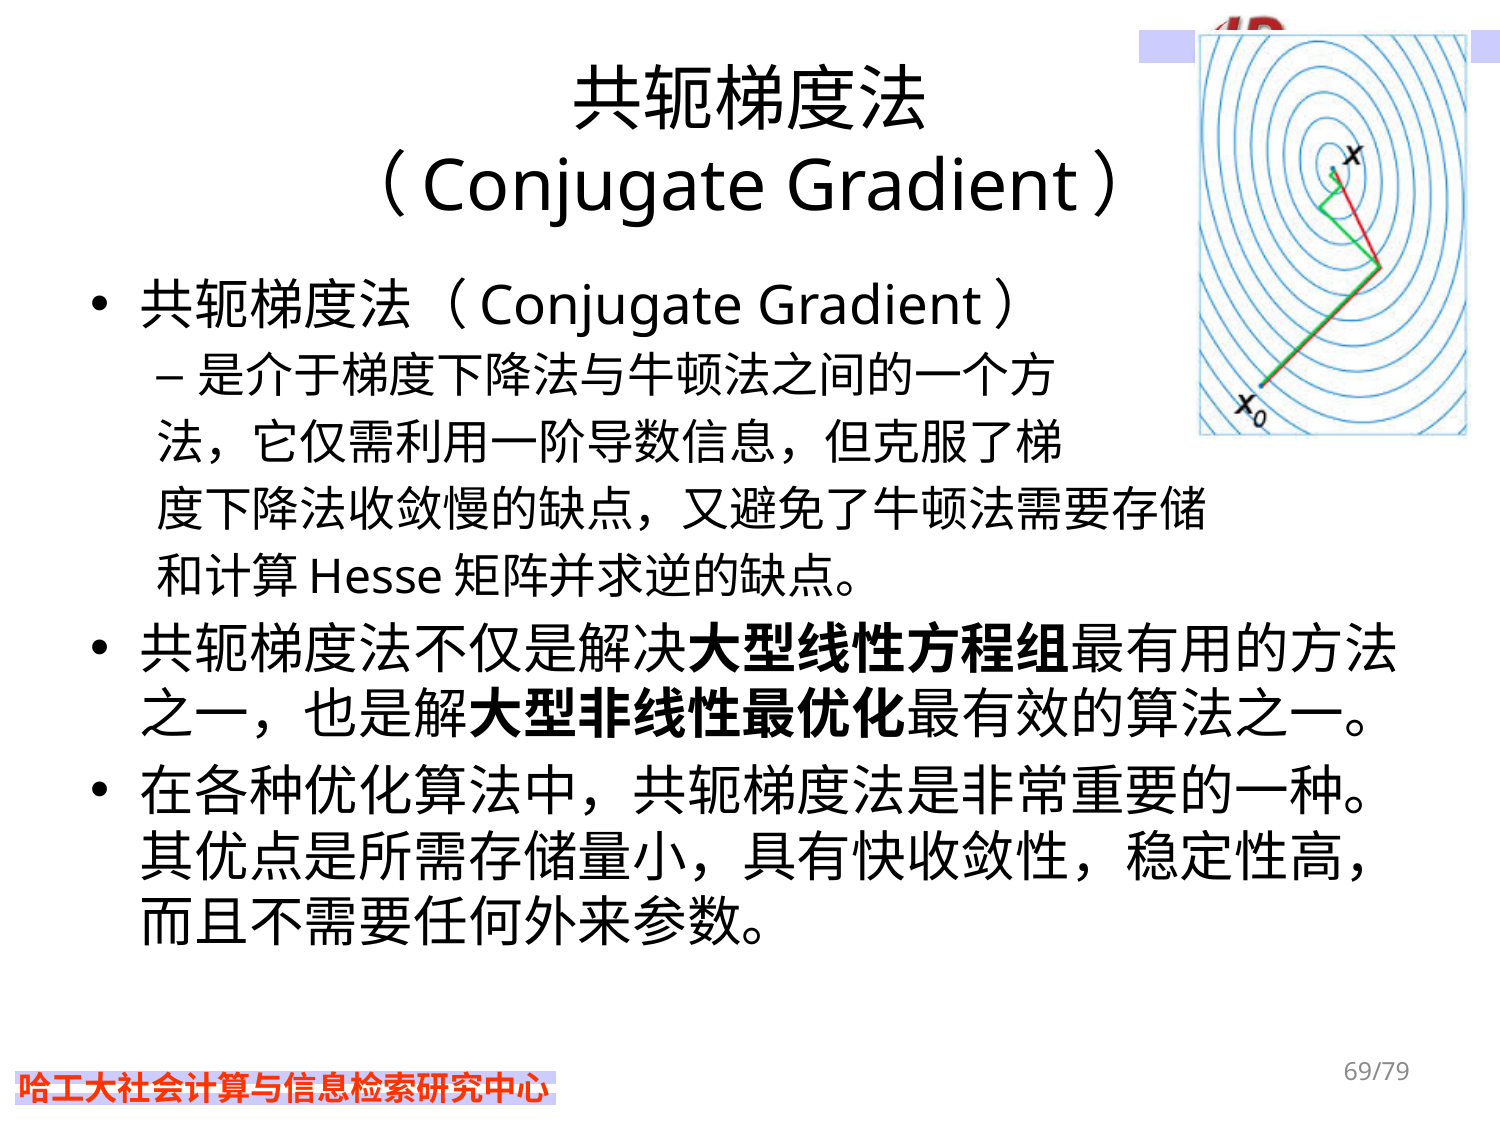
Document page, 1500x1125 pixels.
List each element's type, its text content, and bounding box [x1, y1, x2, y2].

picture [0, 1054, 585, 1125]
slide_number 69/79 [1074, 1042, 1425, 1103]
picture [1139, 4, 1500, 439]
title 共轭梯度法 （Conjugate Gradient） [75, 45, 1190, 233]
list 共轭梯度法（Conjugate Gradient） 是介于梯度下降法与牛顿法之间的一个方 法，它仅需利用一阶导数信息，但克服了梯 度下降法收敛慢的缺点，又避免了牛顿法需要存储 和计算Hesse矩阵并求逆的缺点。 共轭梯度法不仅是解决大型线性方程组最有用的方法之一，也是解大型非线性最优化最有效的算法之一。 在各种优化算法中，共轭梯度法是非常重要的一种。其优点是所需存储量小，具有快收敛性，稳定性高，而且不需要任何外来参数。 [75, 262, 1425, 1005]
